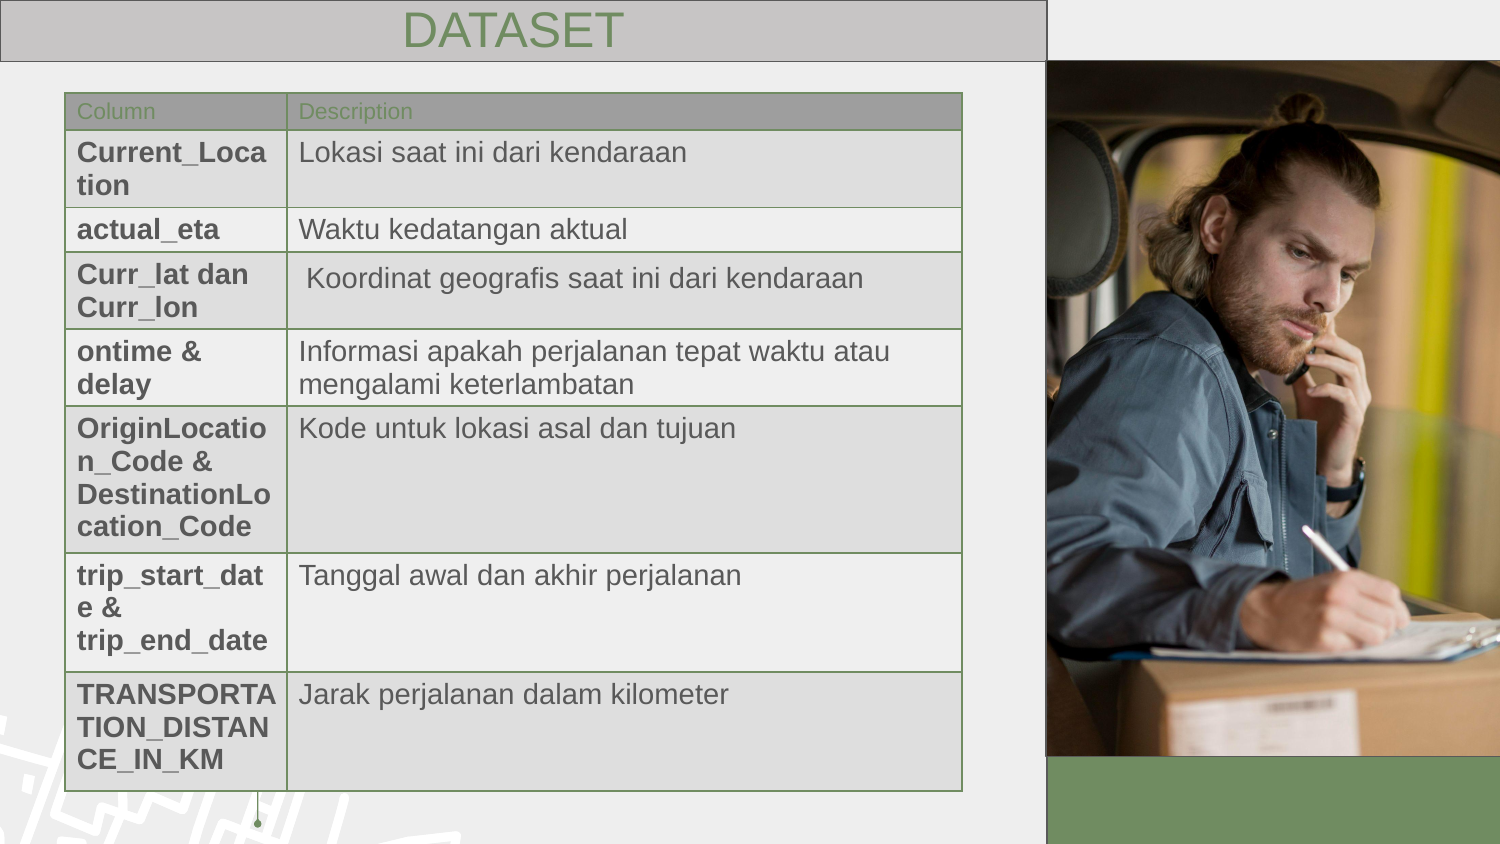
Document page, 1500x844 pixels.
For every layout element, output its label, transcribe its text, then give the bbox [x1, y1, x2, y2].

table_header Description [288, 94, 961, 129]
table_cell Tanggal awal dan akhir perjalanan [288, 554, 961, 671]
picture [1046, 61, 1500, 757]
table_cell OriginLocation_Code & DestinationLocation_Code [66, 407, 286, 552]
table_cell Waktu kedatangan aktual [288, 208, 961, 251]
table_cell actual_eta [66, 208, 286, 251]
table_cell ontime & delay [66, 330, 286, 405]
table_header Column [66, 94, 286, 129]
table_cell Current_Location [66, 131, 286, 207]
table_cell Kode untuk lokasi asal dan tujuan [288, 407, 961, 552]
table_cell Koordinat geografis saat ini dari kendaraan [288, 253, 961, 328]
table_cell TRANSPORTATION_DISTANCE_IN_KM [66, 673, 286, 790]
table_cell Curr_lat dan Curr_lon [66, 253, 286, 328]
table_cell Informasi apakah perjalanan tepat waktu atau mengalami keterlambatan [288, 330, 961, 405]
title DATASET [199, 0, 828, 92]
table_cell trip_start_date & trip_end_date [66, 554, 286, 671]
table_cell Jarak perjalanan dalam kilometer [288, 673, 961, 790]
table_cell Lokasi saat ini dari kendaraan [288, 131, 961, 207]
